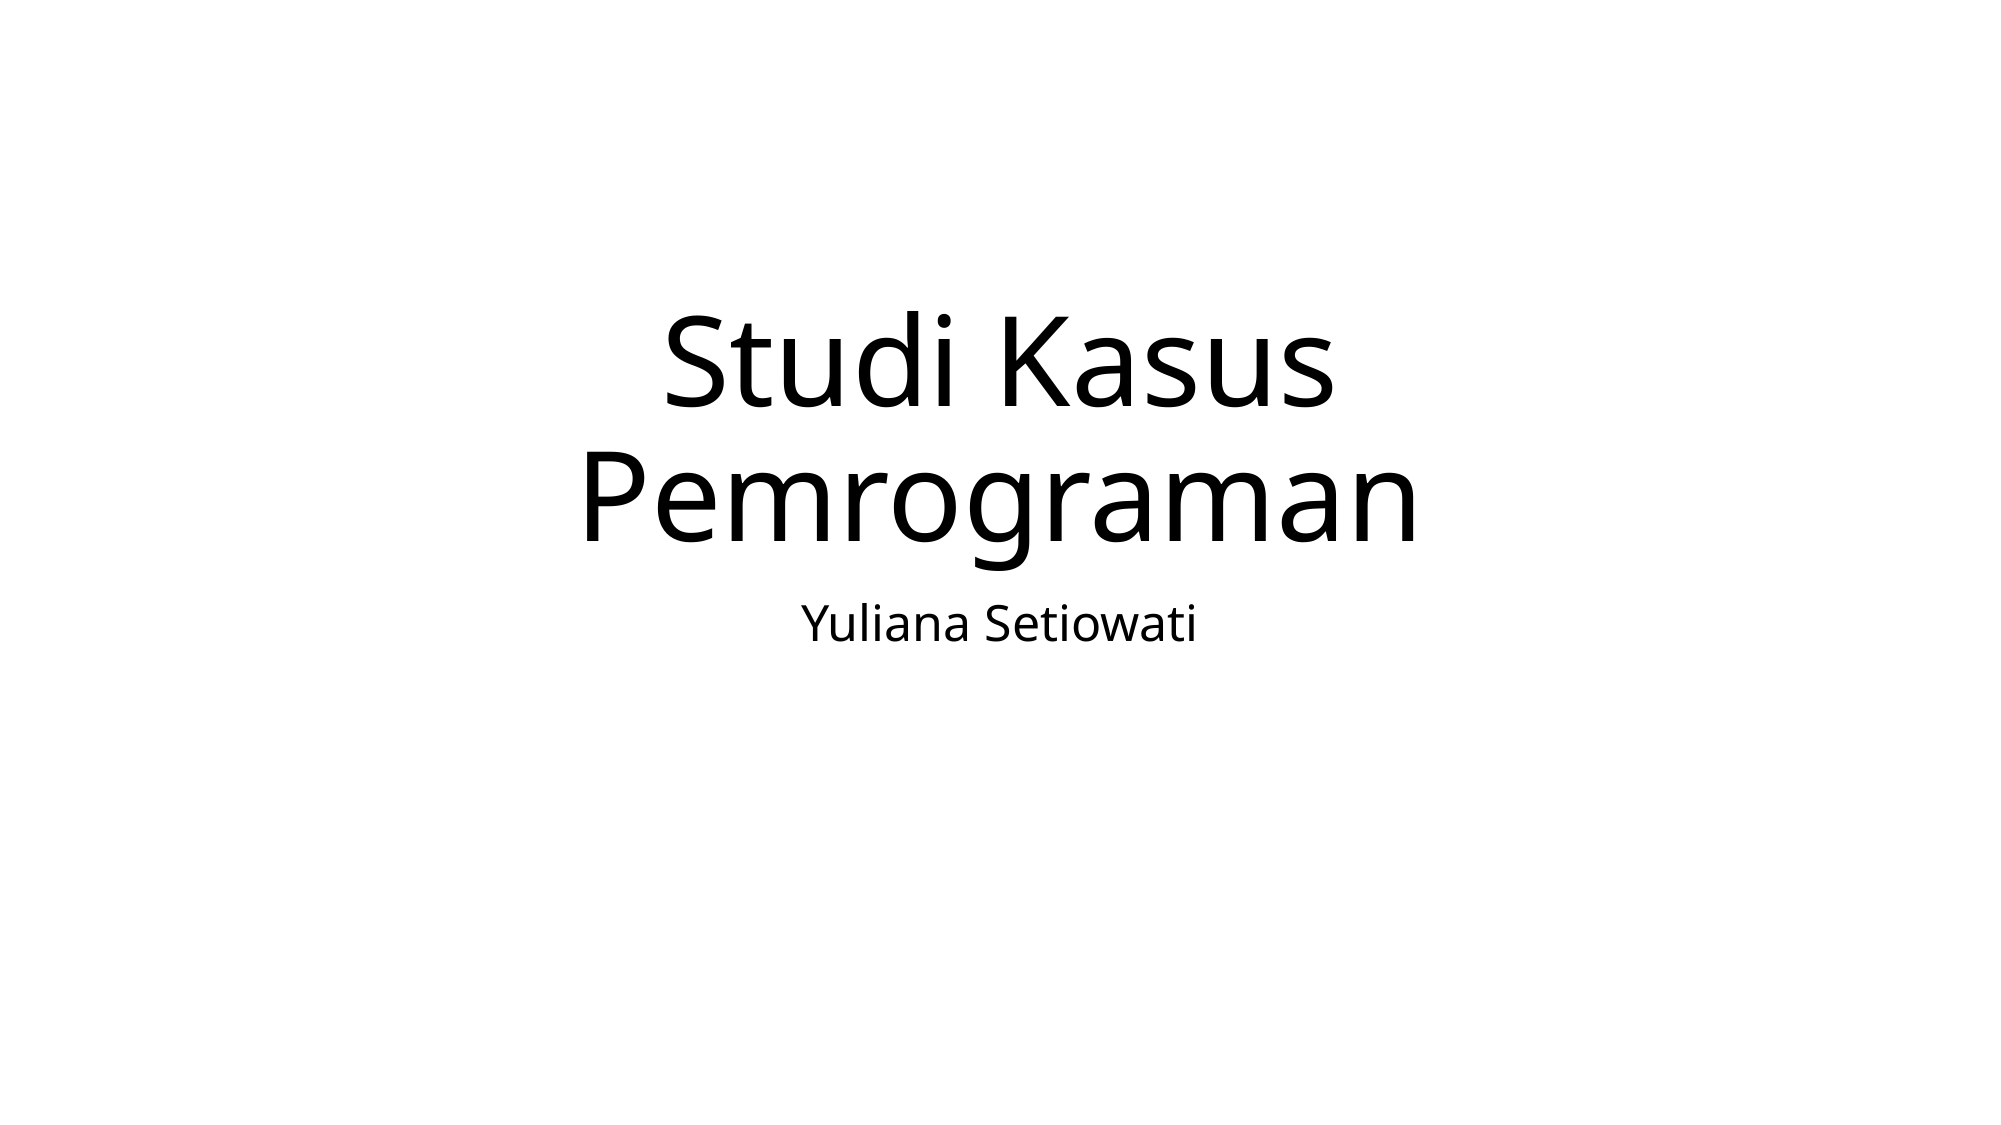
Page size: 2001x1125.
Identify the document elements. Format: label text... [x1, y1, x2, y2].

title Studi Kasus Pemrograman [249, 184, 1750, 576]
subtitle Yuliana Setiowati [249, 590, 1750, 863]
